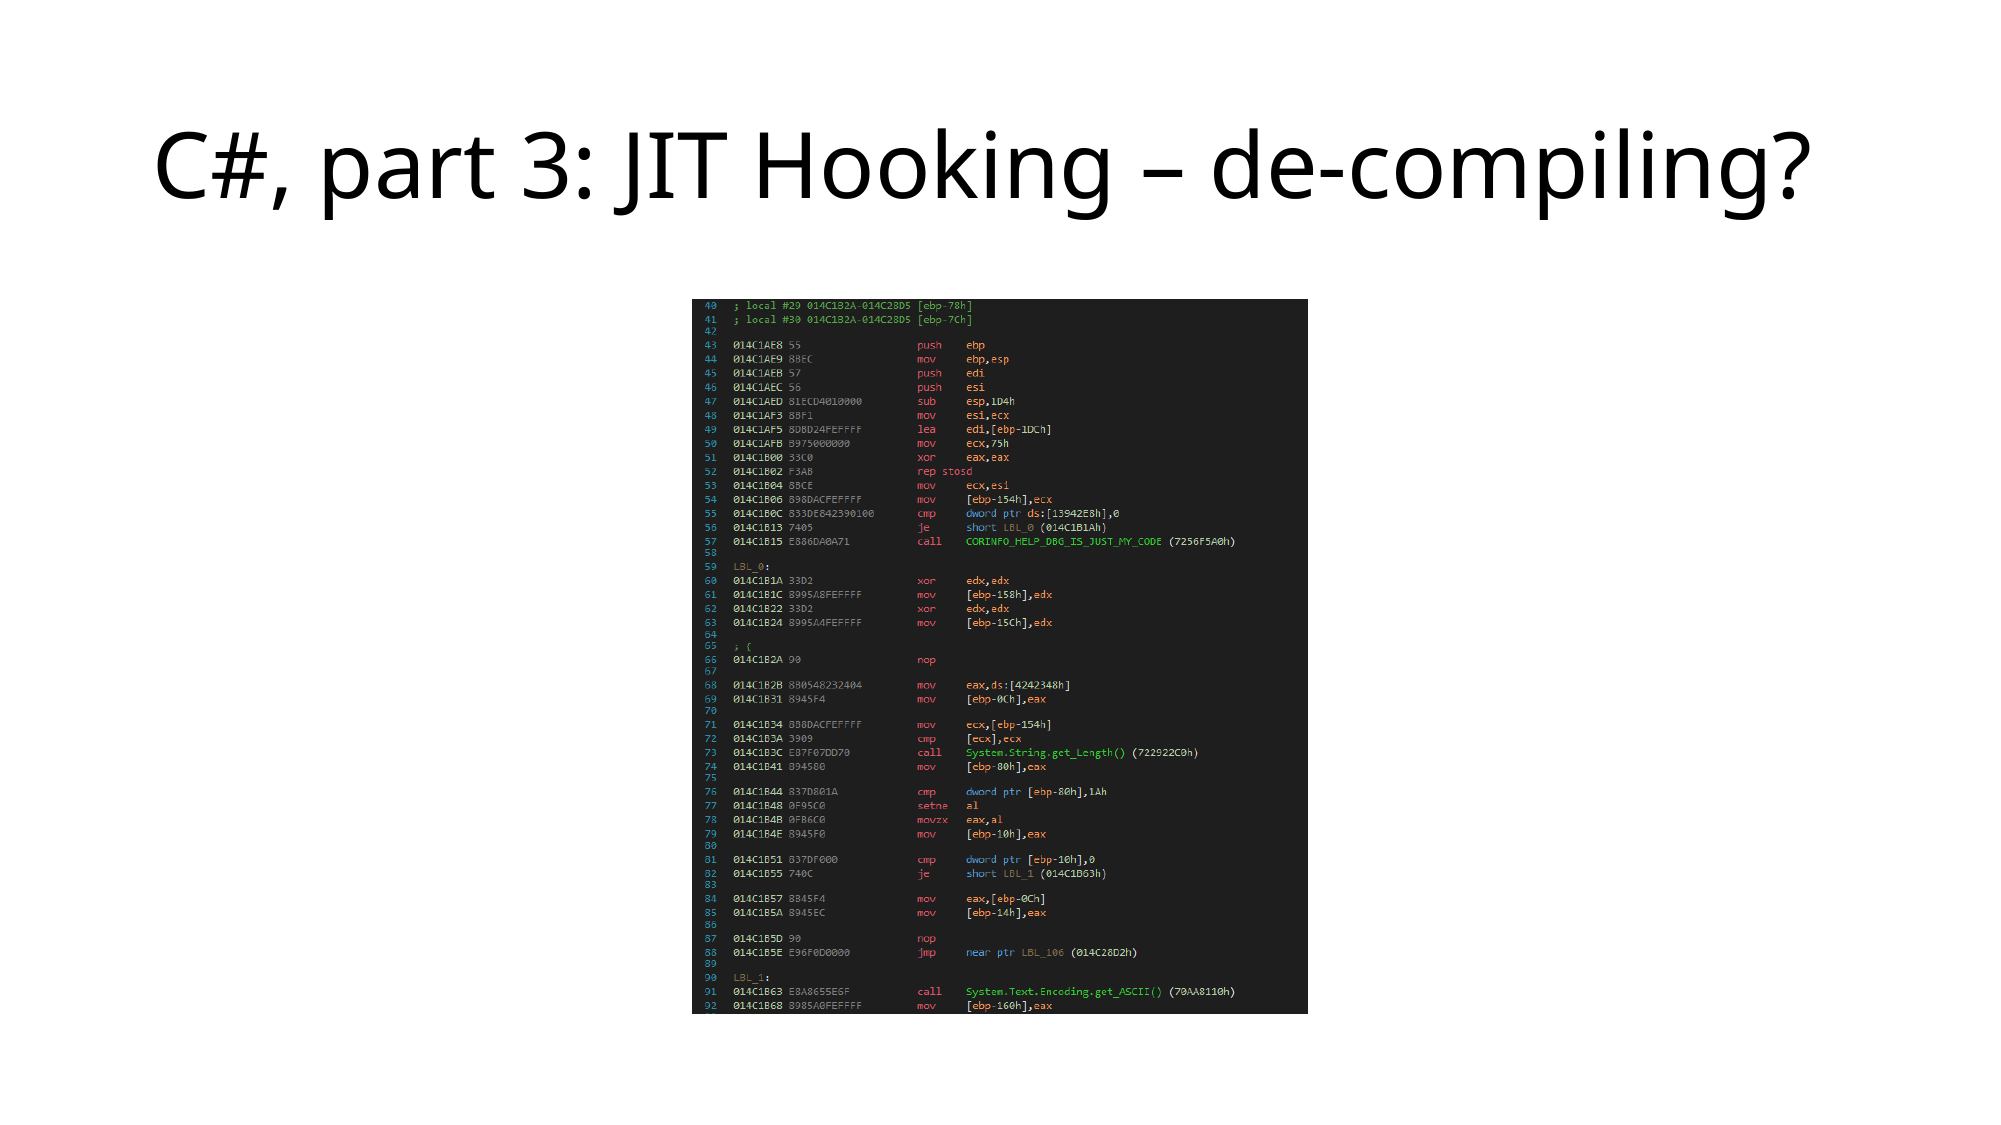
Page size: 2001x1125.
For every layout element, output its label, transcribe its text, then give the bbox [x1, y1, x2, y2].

title C#, part 3: JIT Hooking – de-compiling? [137, 59, 1863, 278]
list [691, 299, 1308, 1014]
